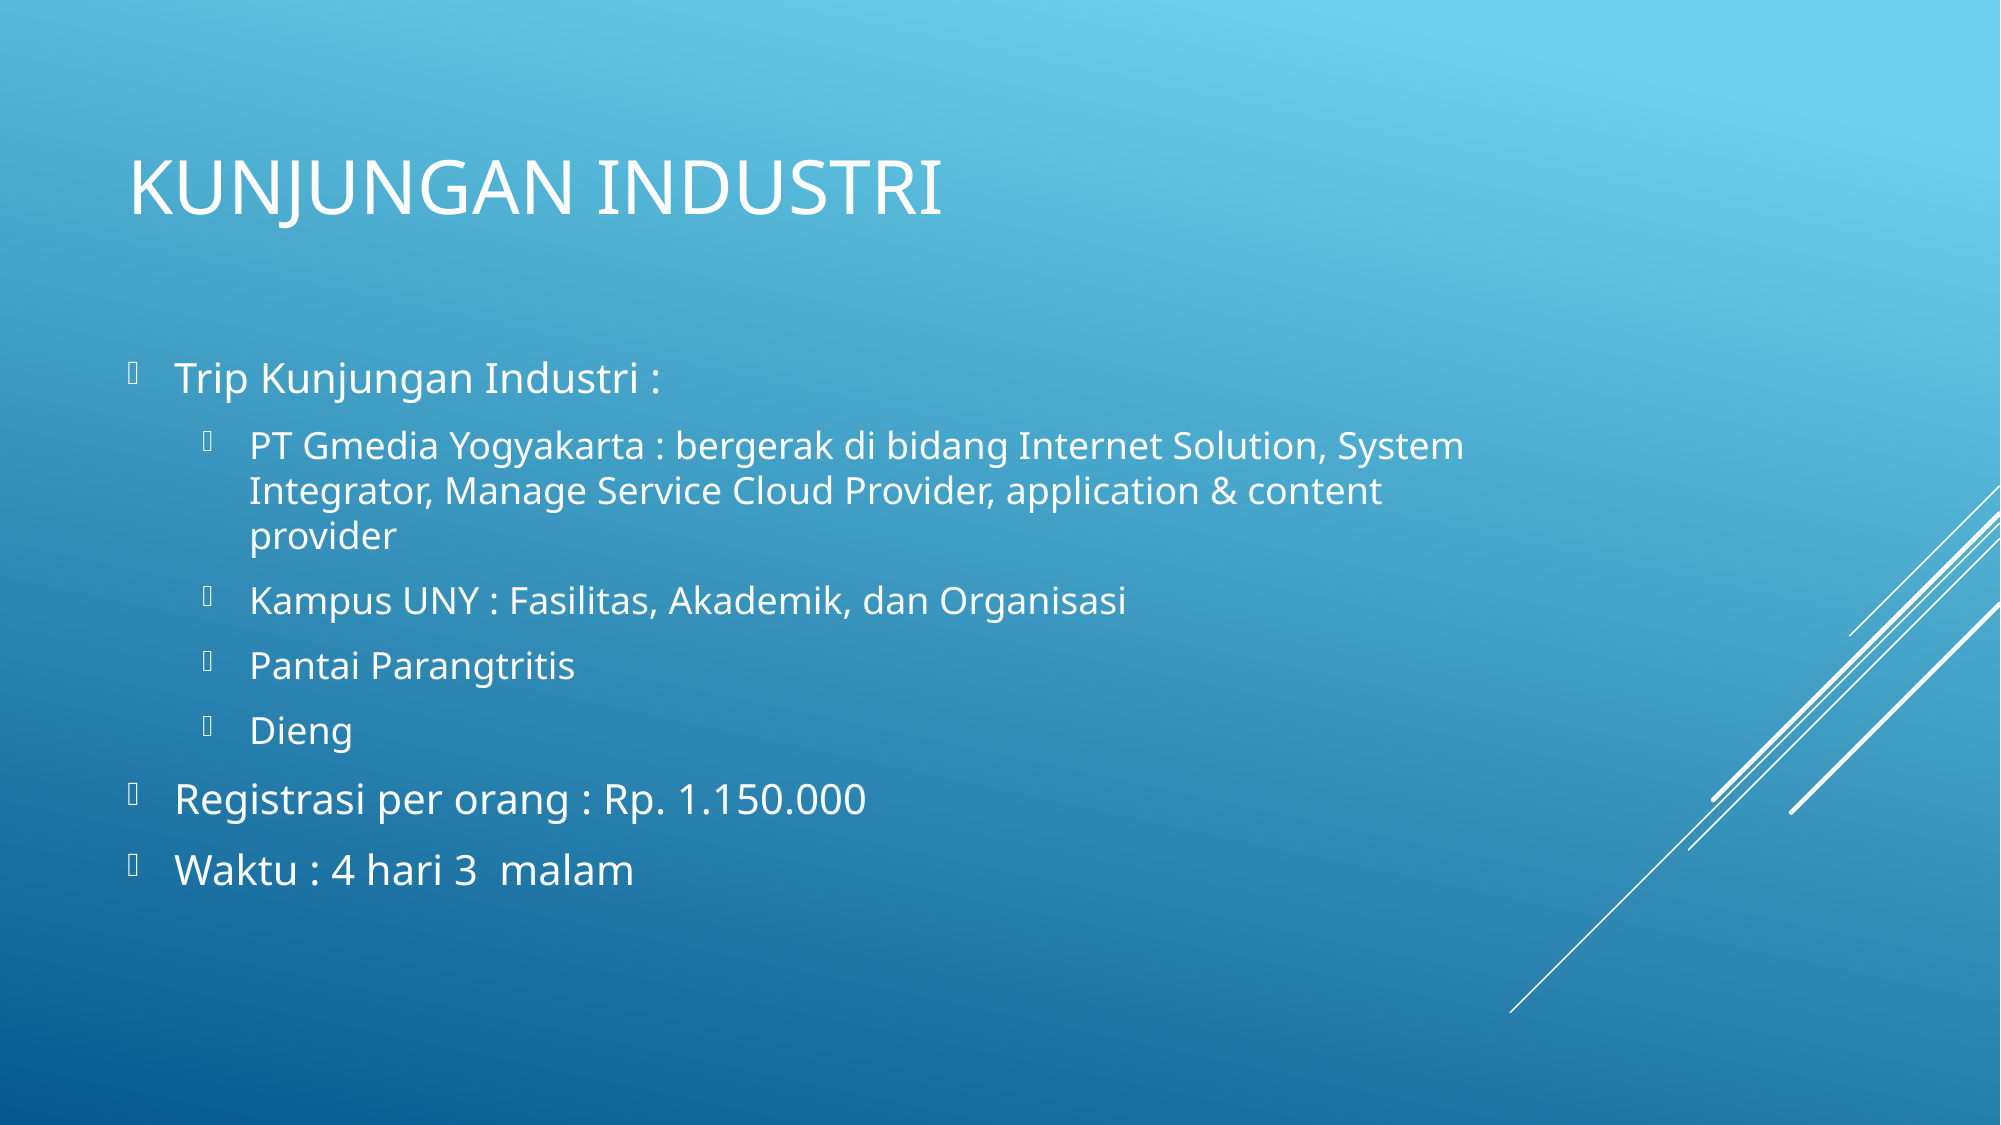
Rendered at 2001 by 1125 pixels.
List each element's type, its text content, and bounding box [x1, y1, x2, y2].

list Trip Kunjungan Industri : PT Gmedia Yogyakarta : bergerak di bidang Internet Solution, System Integrator, Manage Service Cloud Provider, application & content provider Kampus UNY : Fasilitas, Akademik, dan Organisasi Pantai Parangtritis Dieng Registrasi per orang : Rp. 1.150.000 Waktu : 4 hari 3 malam [112, 326, 1513, 920]
title Kunjungan industri [112, 61, 1513, 309]
